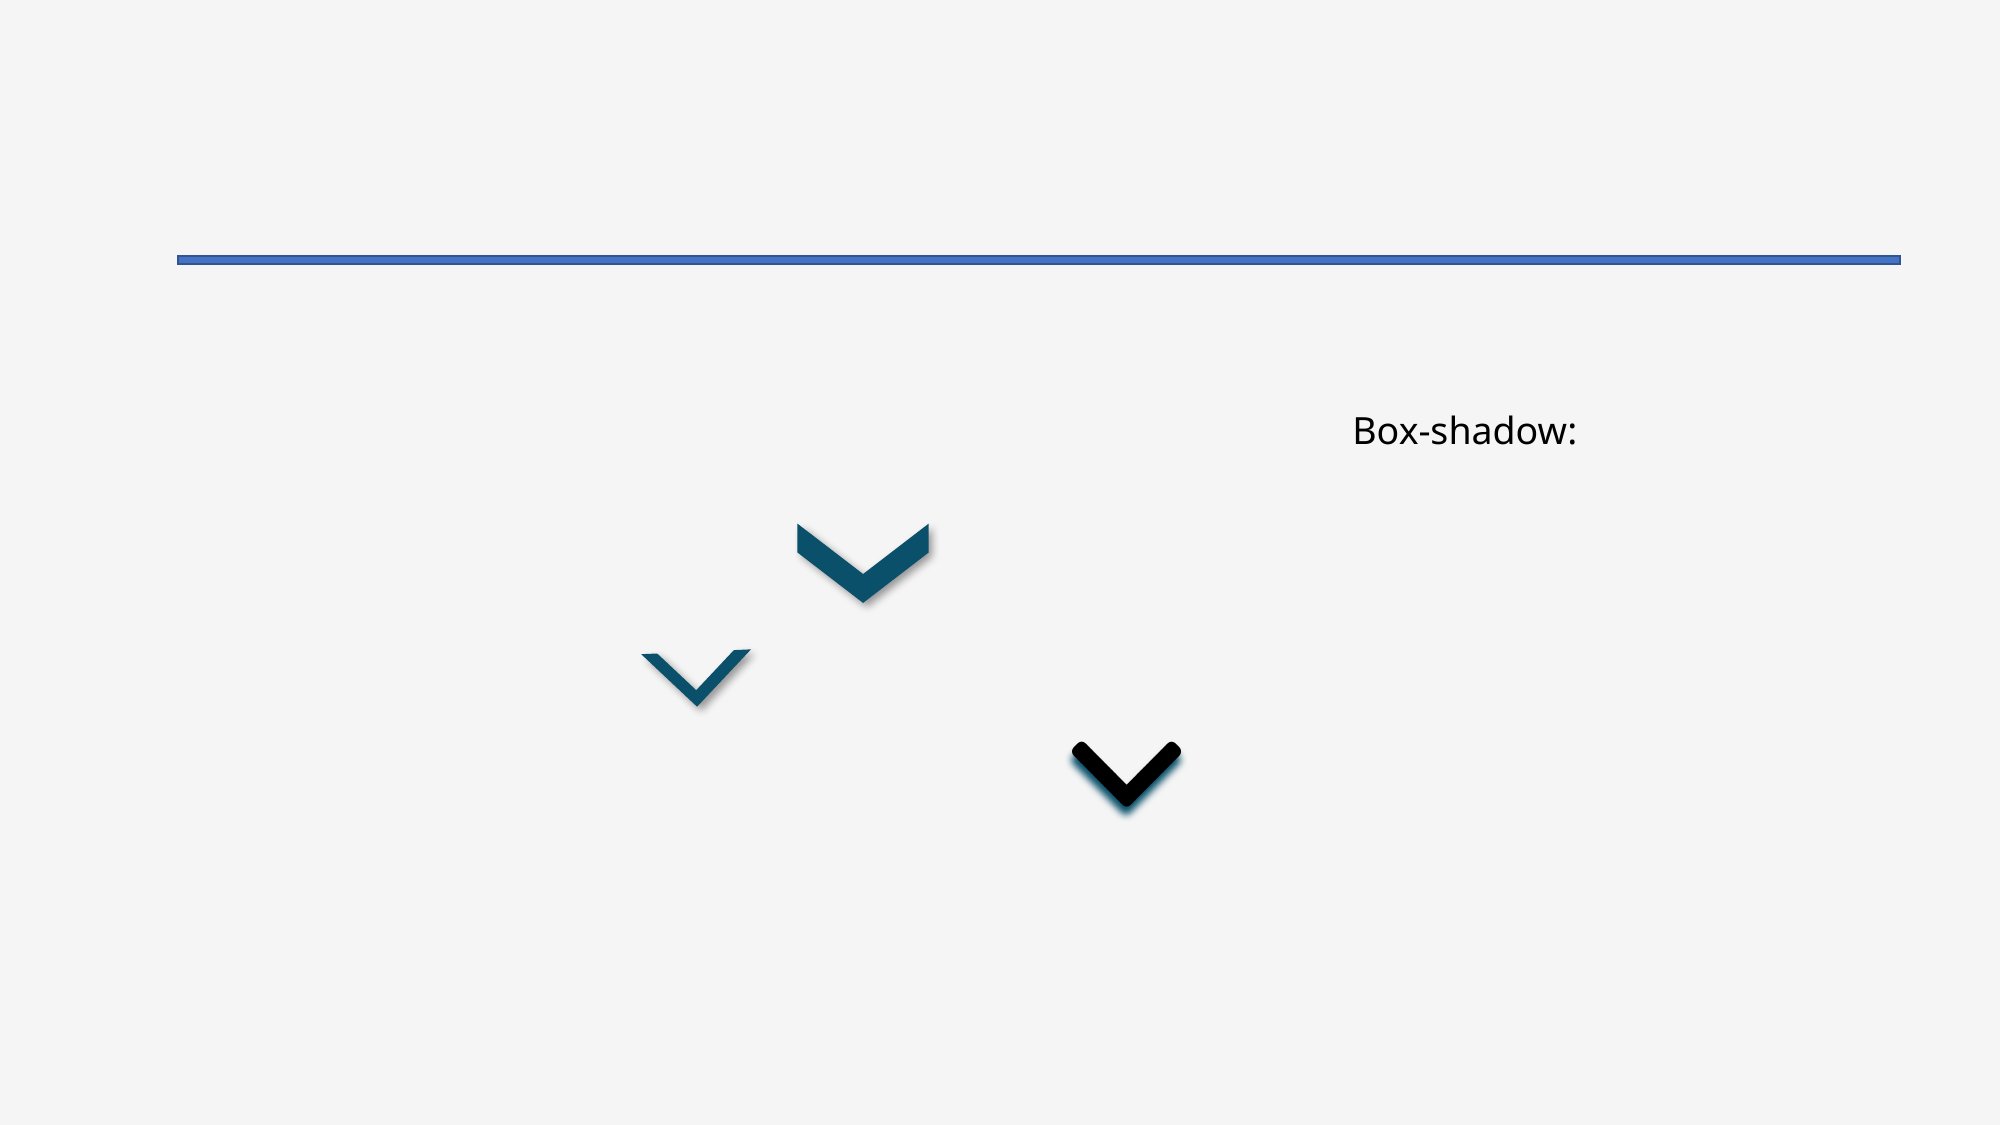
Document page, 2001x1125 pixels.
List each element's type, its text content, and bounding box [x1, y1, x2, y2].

text_box [797, 523, 929, 603]
picture [1072, 719, 1181, 829]
text_box Box-shadow: [1337, 399, 1900, 460]
text_box [177, 255, 1901, 265]
text_box [641, 649, 752, 707]
